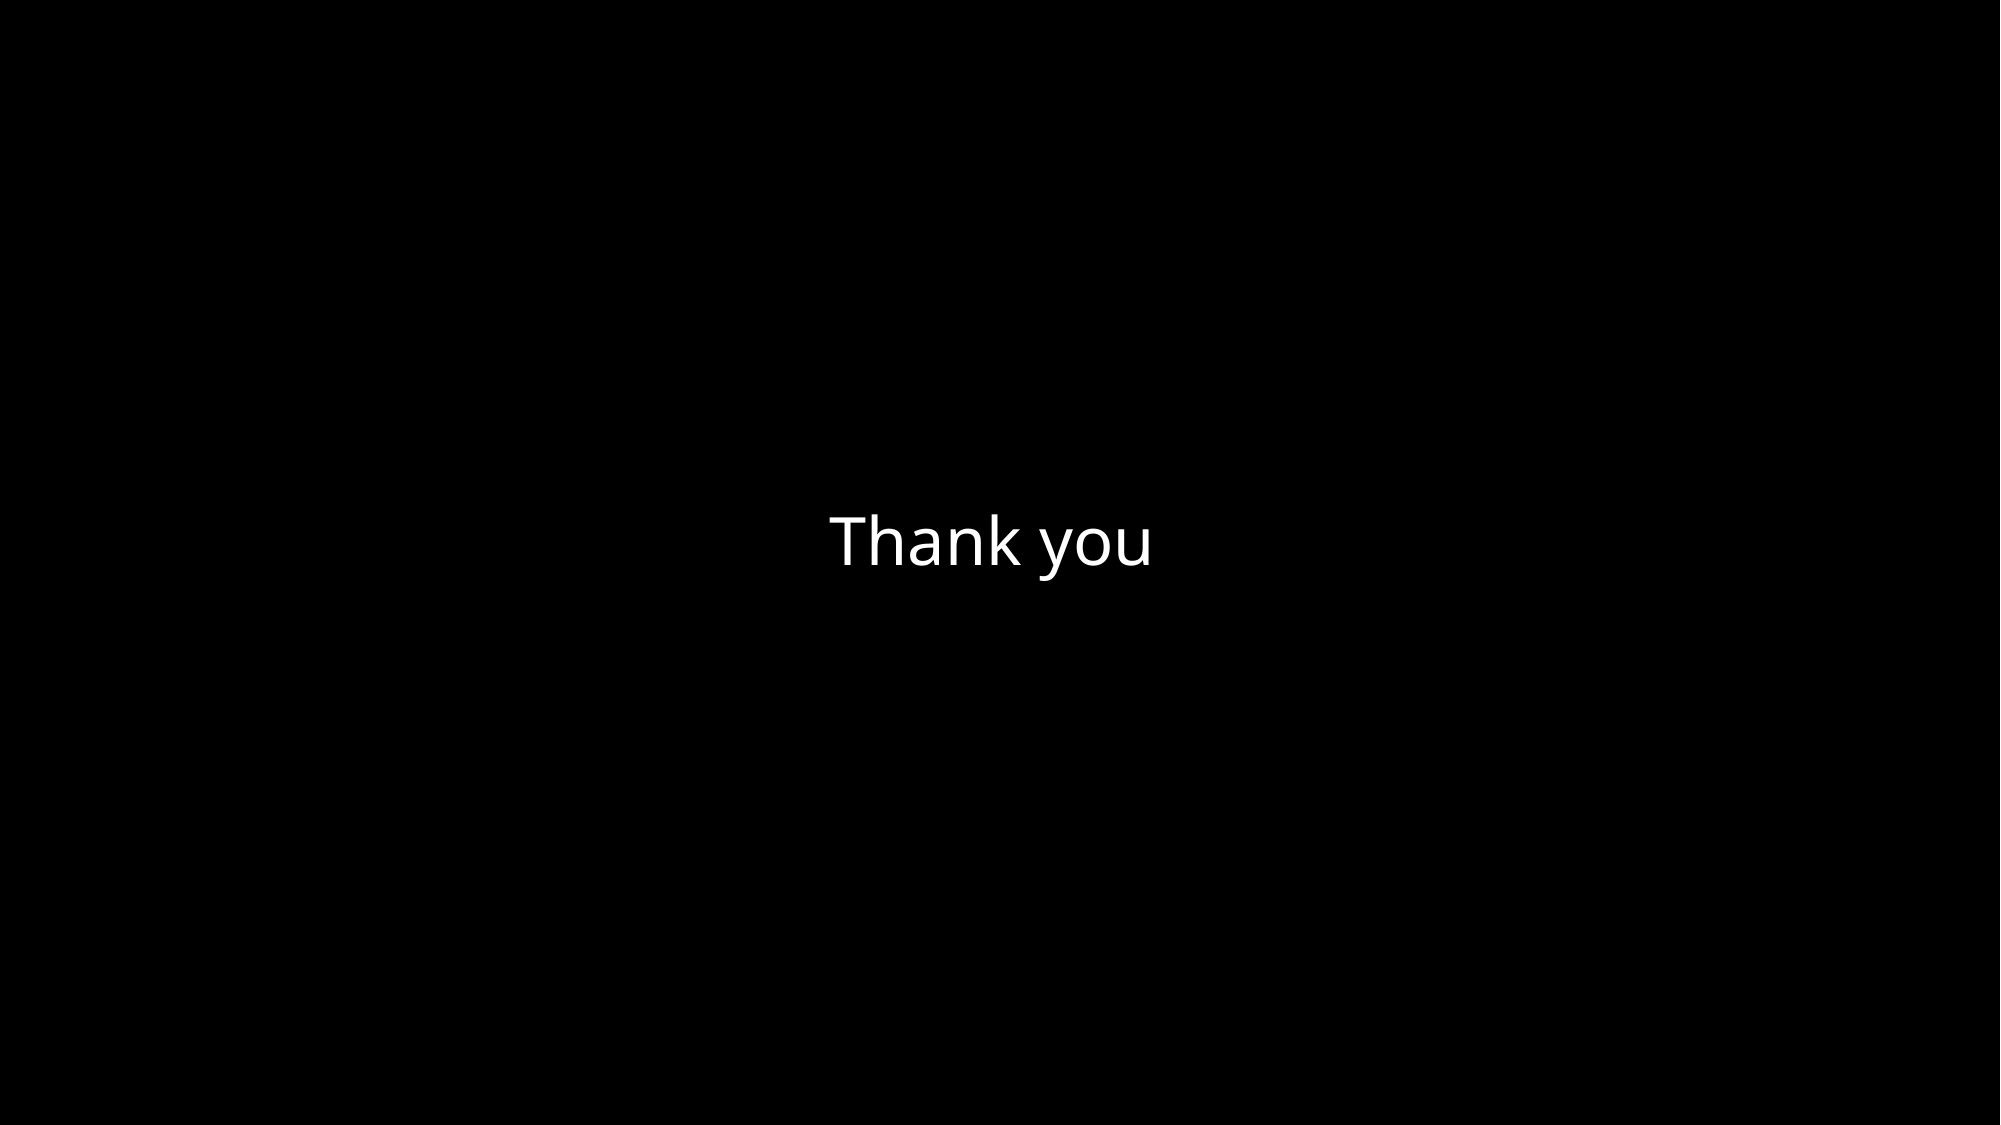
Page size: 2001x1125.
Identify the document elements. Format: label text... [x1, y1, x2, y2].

title Thank you [436, 342, 1566, 588]
